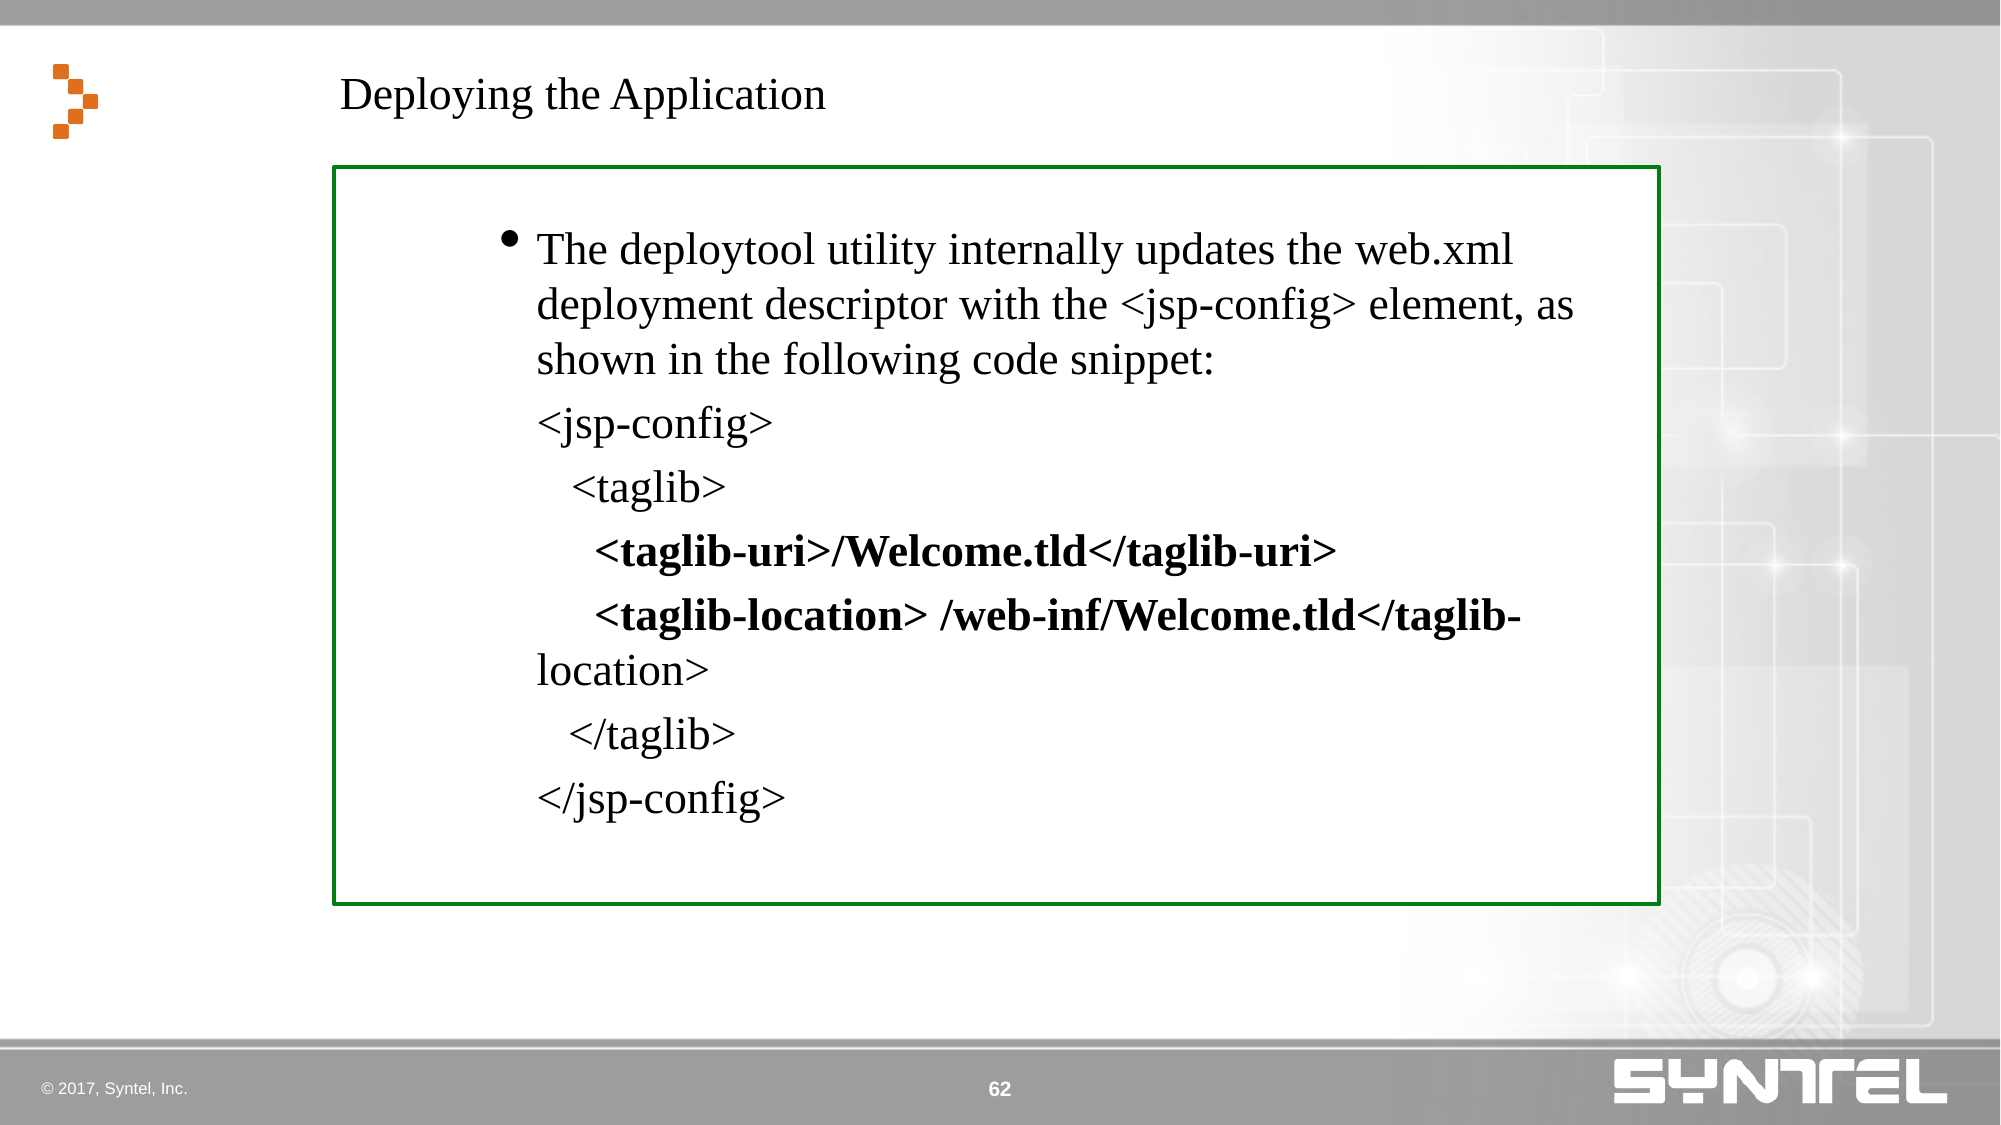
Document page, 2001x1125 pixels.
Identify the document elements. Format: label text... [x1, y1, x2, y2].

text_box [622, 405, 2000, 466]
title Deploying the Application [249, 34, 1450, 147]
text_box The deploytool utility internally updates the web.xml deployment descriptor with the <jsp-config> element, as shown in the following code snippet: <jsp-config> <taglib> <taglib-uri>/Welcome.tld</taglib-uri> <taglib-location> /web-inf/Welcome.tld</taglib-location> </taglib> </jsp-config> [332, 165, 1661, 906]
picture [0, 0, 2001, 1125]
